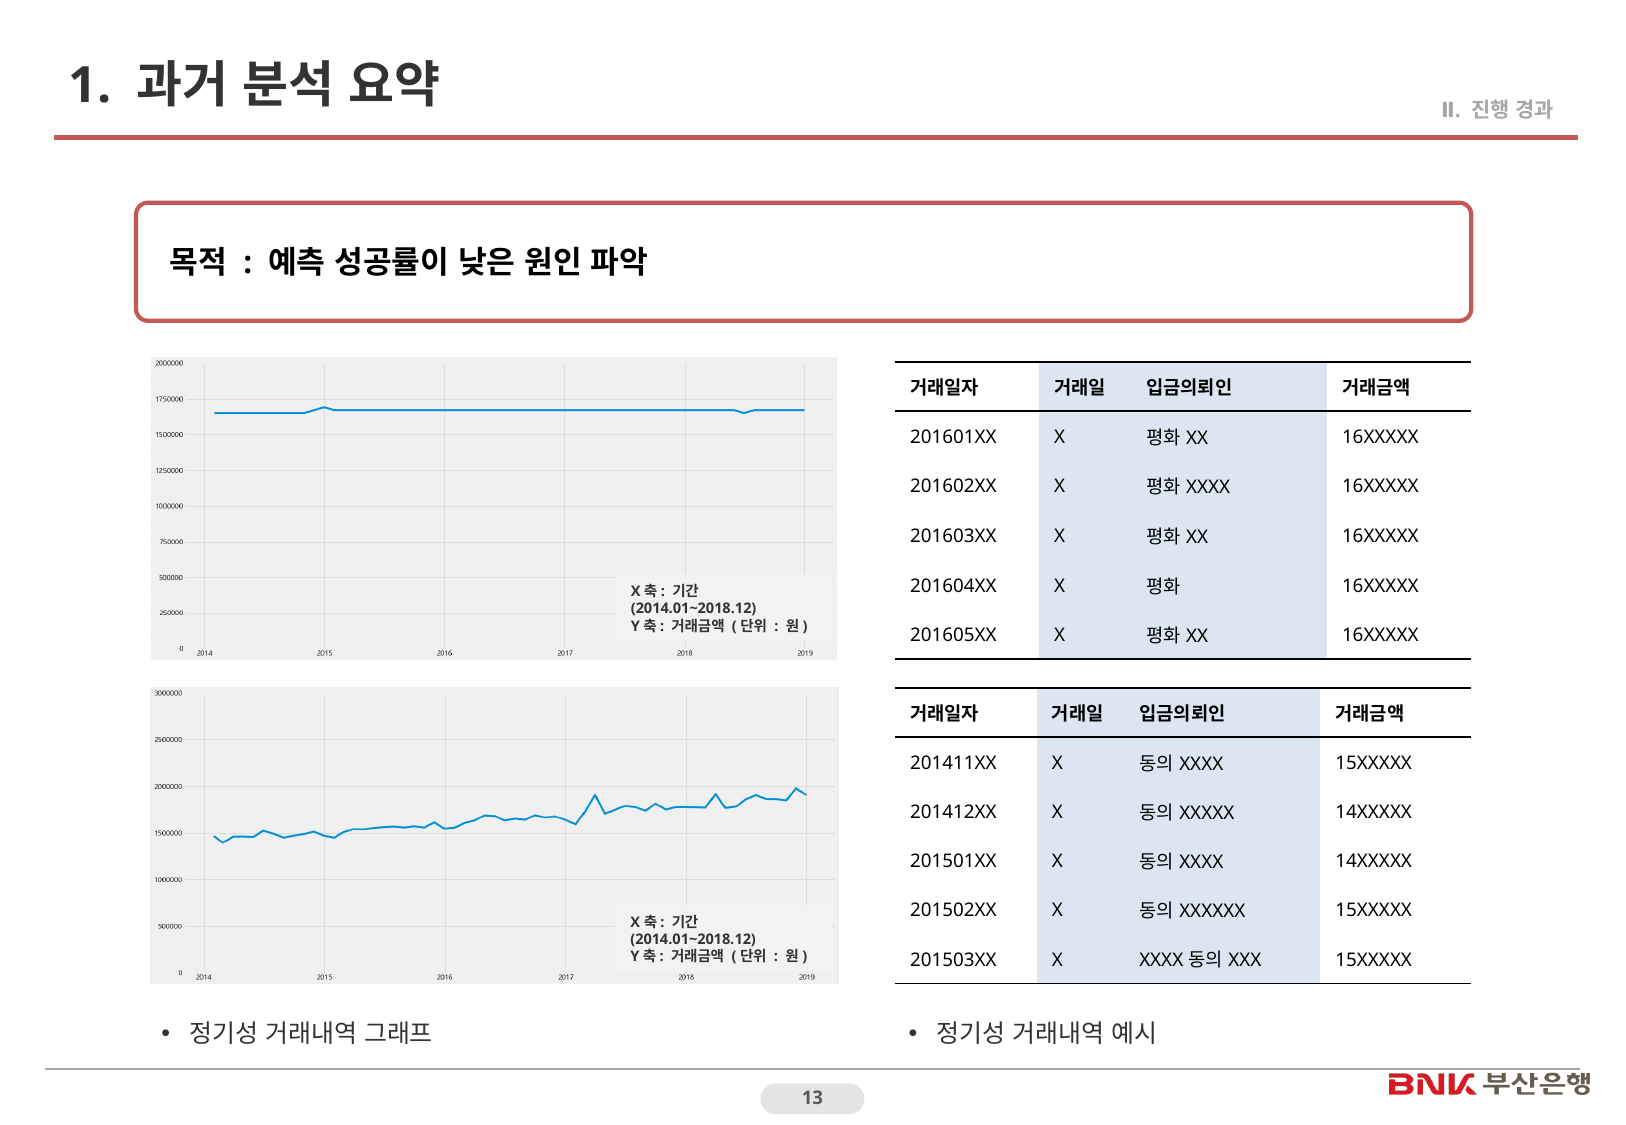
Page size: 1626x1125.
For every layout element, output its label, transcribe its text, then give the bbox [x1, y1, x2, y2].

text_box 정기성 거래내역 예시 [893, 1010, 1420, 1056]
table_cell 14XXXXX [1320, 836, 1471, 885]
table_header 거래금액 [1327, 363, 1471, 410]
table_cell 201601XX [895, 412, 1039, 461]
table_cell 201411XX [895, 738, 1037, 786]
table_cell 201602XX [895, 461, 1039, 511]
text_box 정기성 거래내역 그래프 [146, 1010, 809, 1056]
table_cell X [1037, 786, 1124, 836]
table_cell 16XXXXX [1327, 511, 1471, 560]
table_cell 16XXXXX [1327, 610, 1471, 658]
table_cell 15XXXXX [1320, 885, 1471, 934]
table_cell X [1037, 934, 1124, 983]
picture [0, 173, 1625, 1125]
table_cell 201501XX [895, 836, 1037, 885]
table_cell 201603XX [895, 511, 1039, 560]
table_cell 16XXXXX [1327, 560, 1471, 610]
table_header 거래일 [1039, 363, 1131, 410]
table_cell 평화XX [1131, 511, 1327, 560]
table_header 입금의뢰인 [1124, 689, 1320, 736]
table_cell X [1037, 885, 1124, 934]
table_cell 평화XXXX [1131, 461, 1327, 511]
table_cell 동의XXXX [1124, 738, 1320, 786]
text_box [0, 0, 1625, 173]
table_cell 201503XX [895, 934, 1037, 983]
table_cell 평화 [1131, 560, 1327, 610]
table_cell 16XXXXX [1327, 412, 1471, 461]
table_cell X [1039, 511, 1131, 560]
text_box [135, 201, 1472, 327]
table_cell 14XXXXX [1320, 786, 1471, 836]
table_cell 평화XX [1131, 610, 1327, 658]
table_header 거래일자 [895, 689, 1037, 736]
table_cell X [1039, 610, 1131, 658]
table_header 거래일자 [895, 363, 1039, 410]
table_cell 201605XX [895, 610, 1039, 658]
table_header 거래금액 [1320, 689, 1471, 736]
table_cell 동의XXXXXX [1124, 885, 1320, 934]
table_cell 동의XXXX [1124, 836, 1320, 885]
table_cell X [1039, 560, 1131, 610]
table_cell 15XXXXX [1320, 934, 1471, 983]
table_cell 201502XX [895, 885, 1037, 934]
table_cell 201412XX [895, 786, 1037, 836]
table_cell X [1037, 738, 1124, 786]
table_cell 동의XXXXX [1124, 786, 1320, 836]
table_cell X [1037, 836, 1124, 885]
table_header 입금의뢰인 [1131, 363, 1327, 410]
table_cell X [1039, 461, 1131, 511]
table_cell X [1039, 412, 1131, 461]
table_cell 201604XX [895, 560, 1039, 610]
table_header 거래일 [1037, 689, 1124, 736]
table_cell 16XXXXX [1327, 461, 1471, 511]
table_cell XXXX동의XXX [1124, 934, 1320, 983]
table_cell 평화XX [1131, 412, 1327, 461]
table_cell 15XXXXX [1320, 738, 1471, 786]
